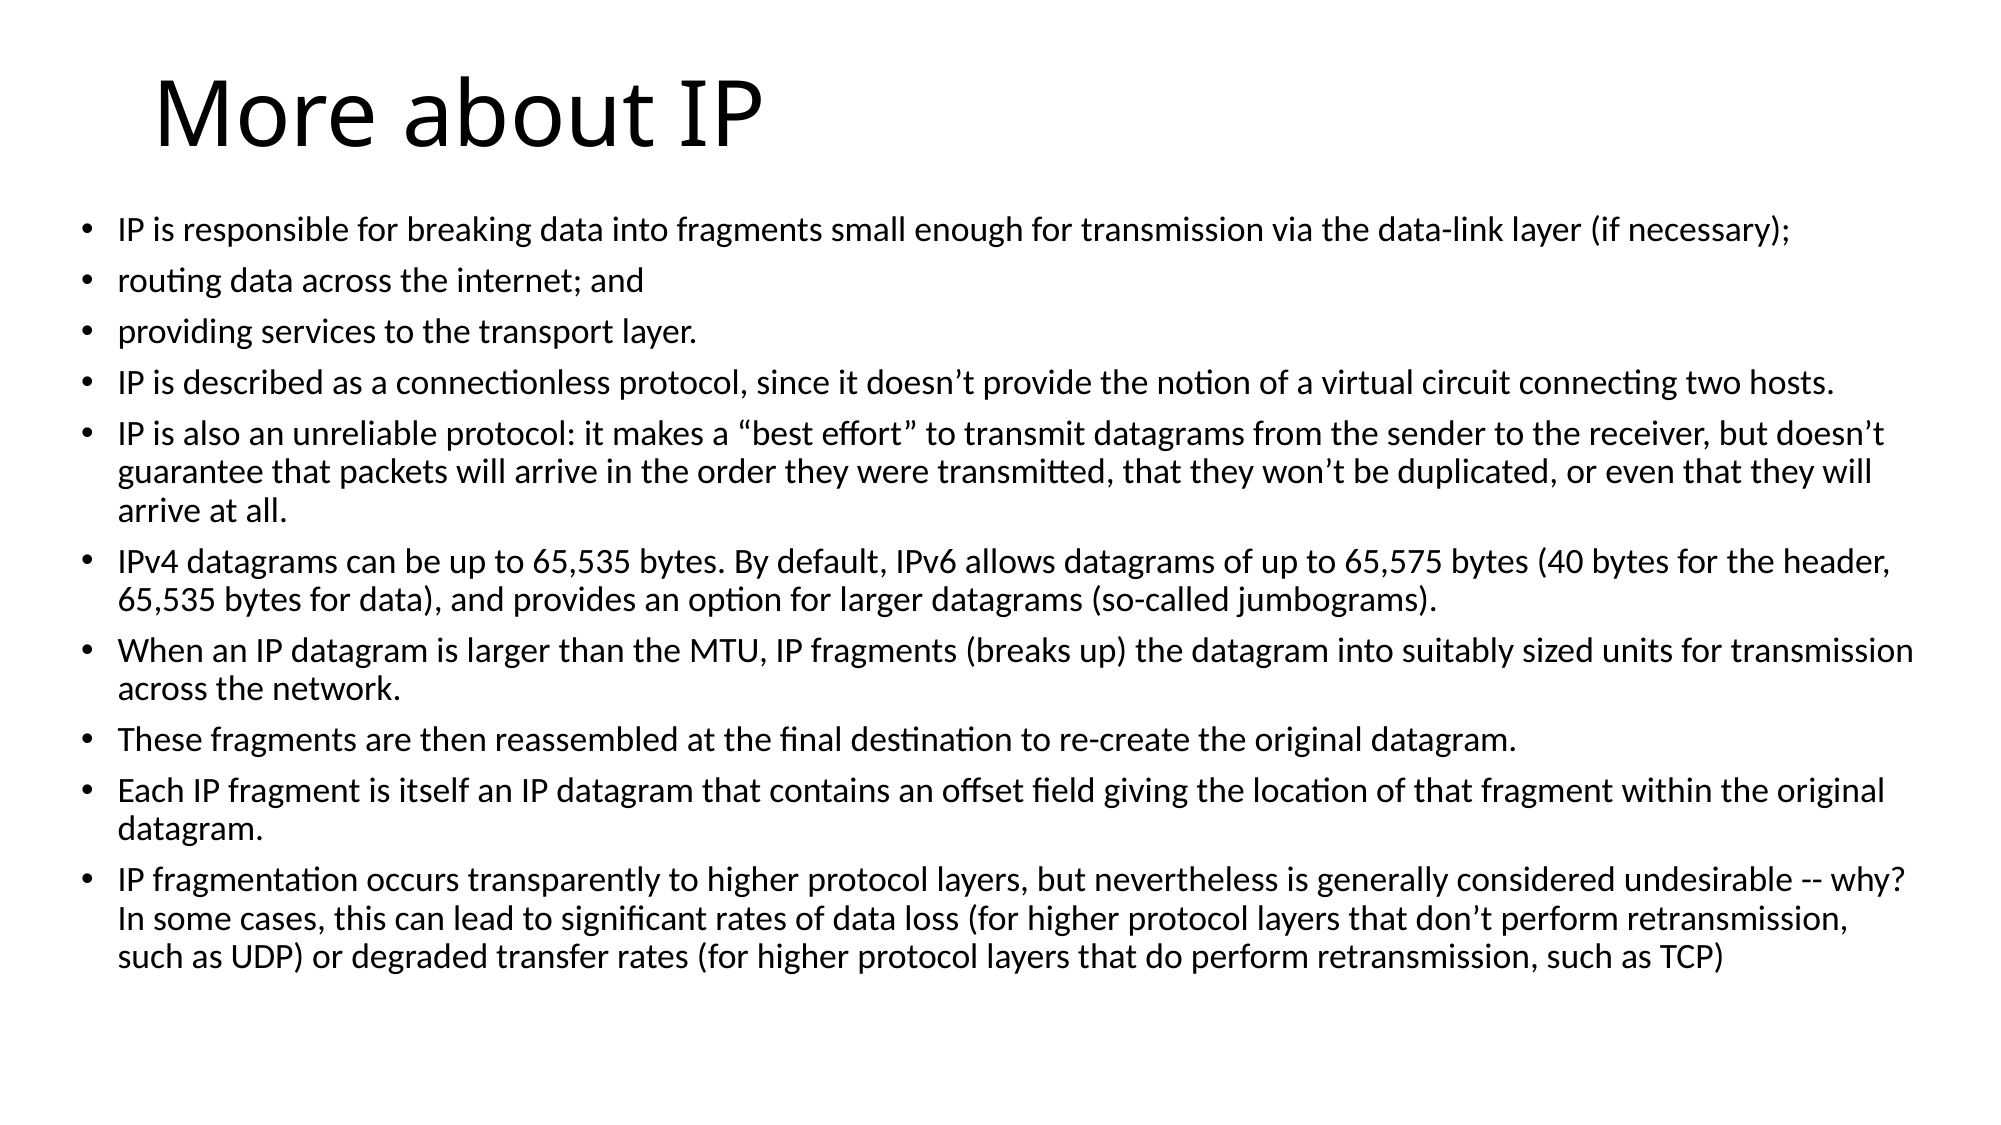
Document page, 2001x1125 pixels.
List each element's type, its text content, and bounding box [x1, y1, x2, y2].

title More about IP [137, 59, 1863, 203]
list IP is responsible for breaking data into fragments small enough for transmission via the data-link layer (if necessary); routing data across the internet; and providing services to the transport layer. IP is described as a connectionless protocol, since it doesn’t provide the notion of a virtual circuit connecting two hosts. IP is also an unreliable protocol: it makes a “best effort” to transmit datagrams from the sender to the receiver, but doesn’t guarantee that packets will arrive in the order they were transmitted, that they won’t be duplicated, or even that they will arrive at all. IPv4 datagrams can be up to 65,535 bytes. By default, IPv6 allows datagrams of up to 65,575 bytes (40 bytes for the header, 65,535 bytes for data), and provides an option for larger datagrams (so-called jumbograms). When an IP datagram is larger than the MTU, IP fragments (breaks up) the datagram into suitably sized units for transmission across the network. These fragments are then reassembled at the final destination to re-create the original datagram. Each IP fragment is itself an IP datagram that contains an offset field giving the location of that fragment within the original datagram. IP fragmentation occurs transparently to higher protocol layers, but nevertheless is generally considered undesirable -- why? In some cases, this can lead to significant rates of data loss (for higher protocol layers that don’t perform retransmission, such as UDP) or degraded transfer rates (for higher protocol layers that do perform retransmission, such as TCP) [66, 203, 1934, 1025]
